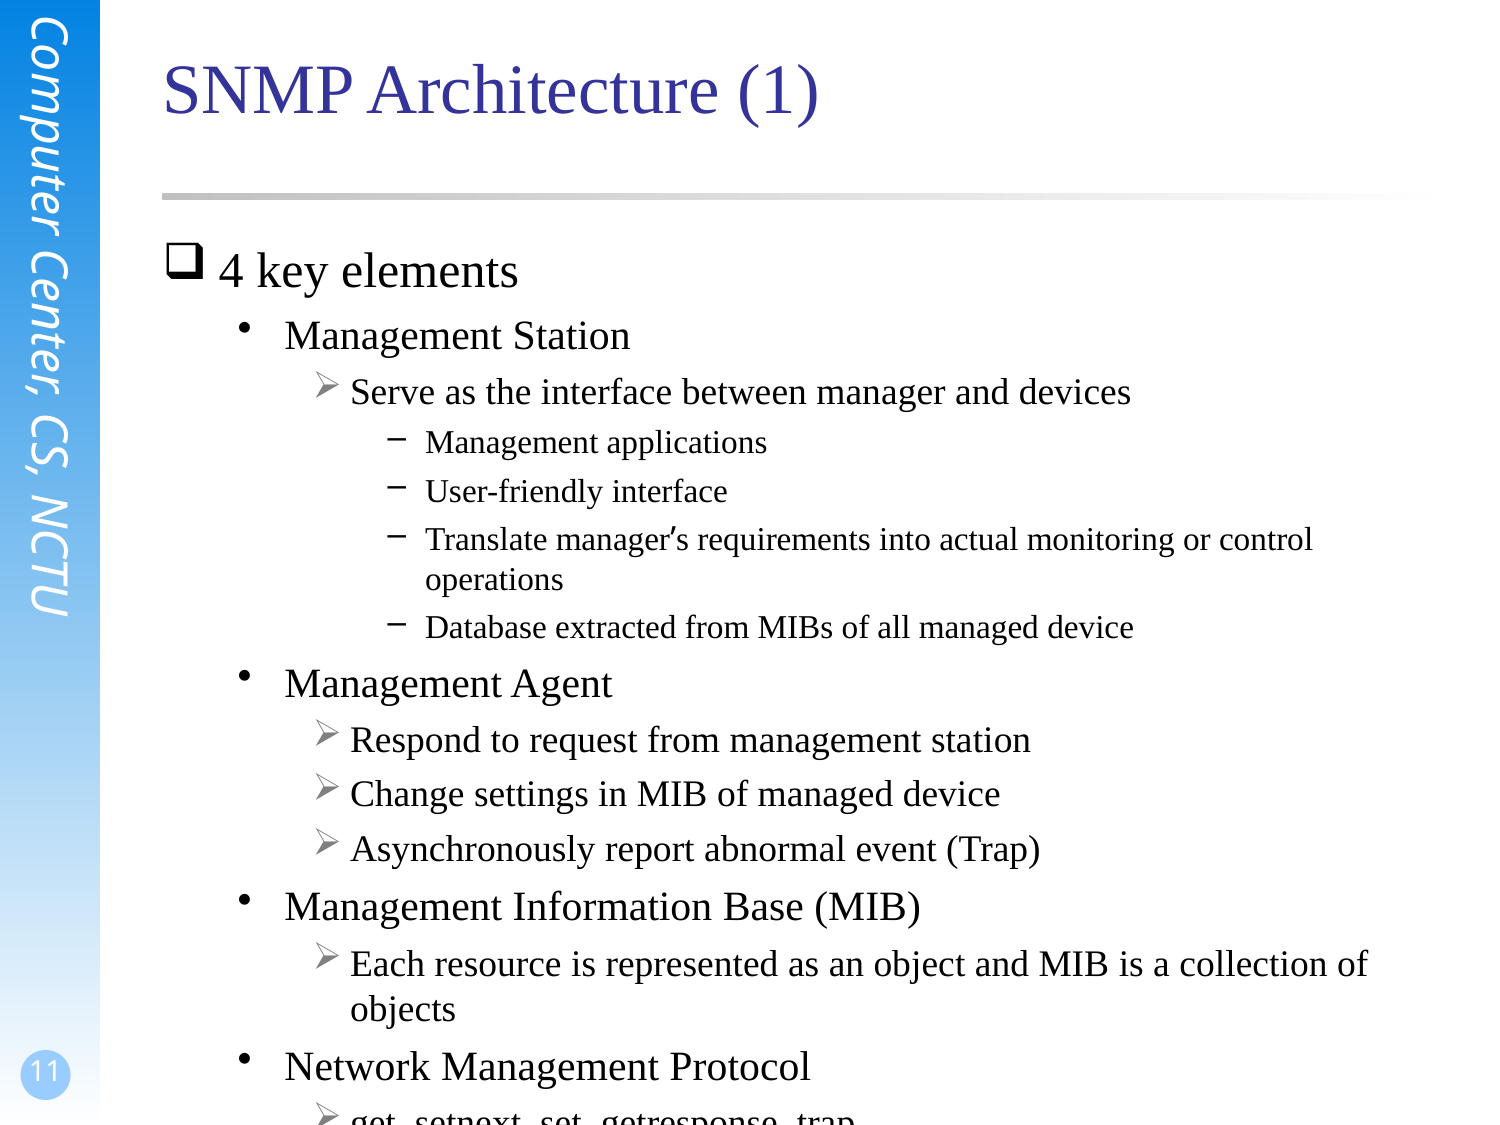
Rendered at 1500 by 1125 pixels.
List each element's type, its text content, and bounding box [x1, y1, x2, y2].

title SNMP Architecture (1) [162, 42, 1438, 231]
list 4 key elements Management Station Serve as the interface between manager and devices Management applications User-friendly interface Translate manager’s requirements into actual monitoring or control operations Database extracted from MIBs of all managed device Management Agent Respond to request from management station Change settings in MIB of managed device Asynchronously report abnormal event (Trap) Management Information Base (MIB) Each resource is represented as an object and MIB is a collection of objects Network Management Protocol get, setnext, set, getresponse, trap, ... [162, 237, 1400, 1063]
